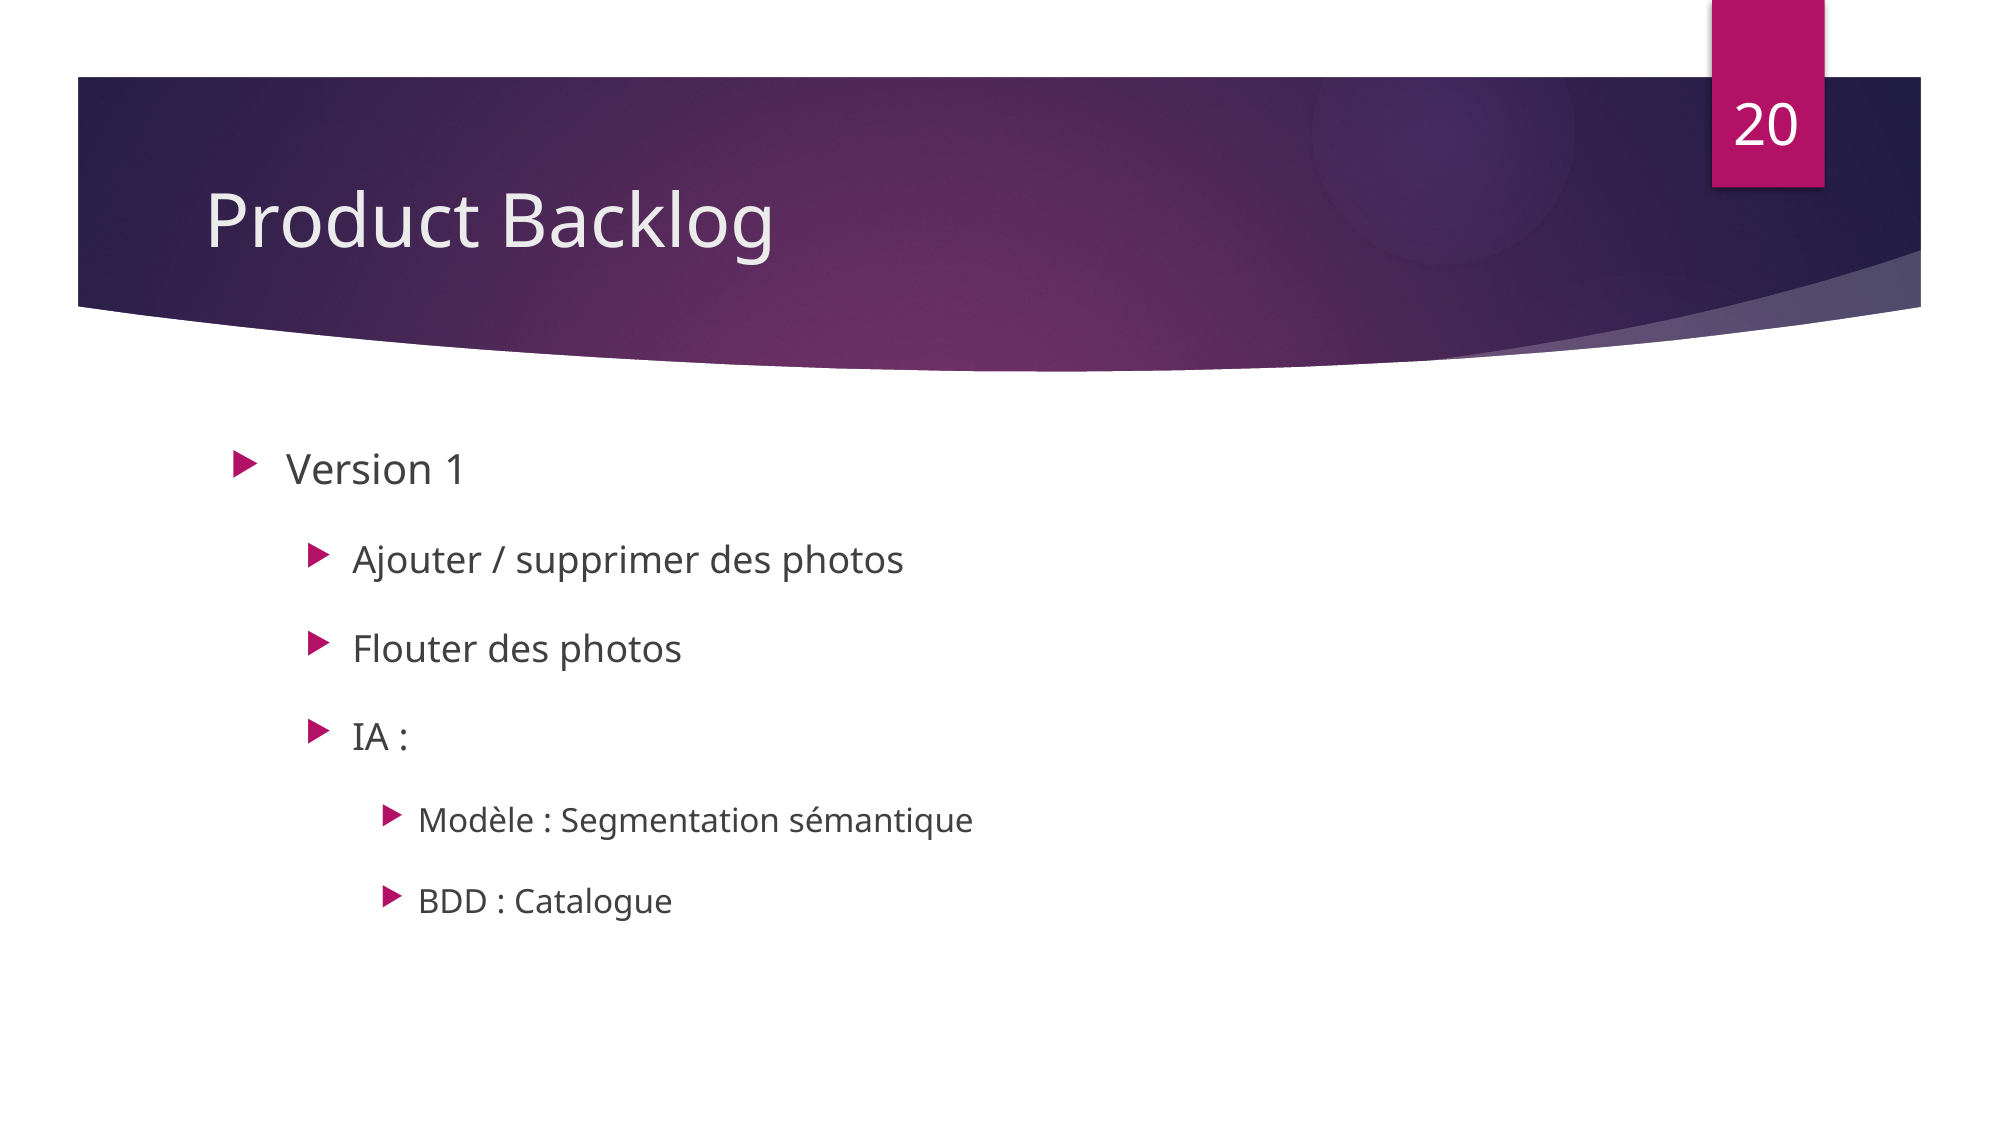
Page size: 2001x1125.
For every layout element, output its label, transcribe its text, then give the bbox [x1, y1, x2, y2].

list Version 1 Ajouter / supprimer des photos Flouter des photos IA : Modèle : Segmentation sémantique BDD : Catalogue [215, 410, 1501, 989]
slide_number 20 [1698, 48, 1836, 175]
title Product Backlog [189, 159, 1627, 276]
